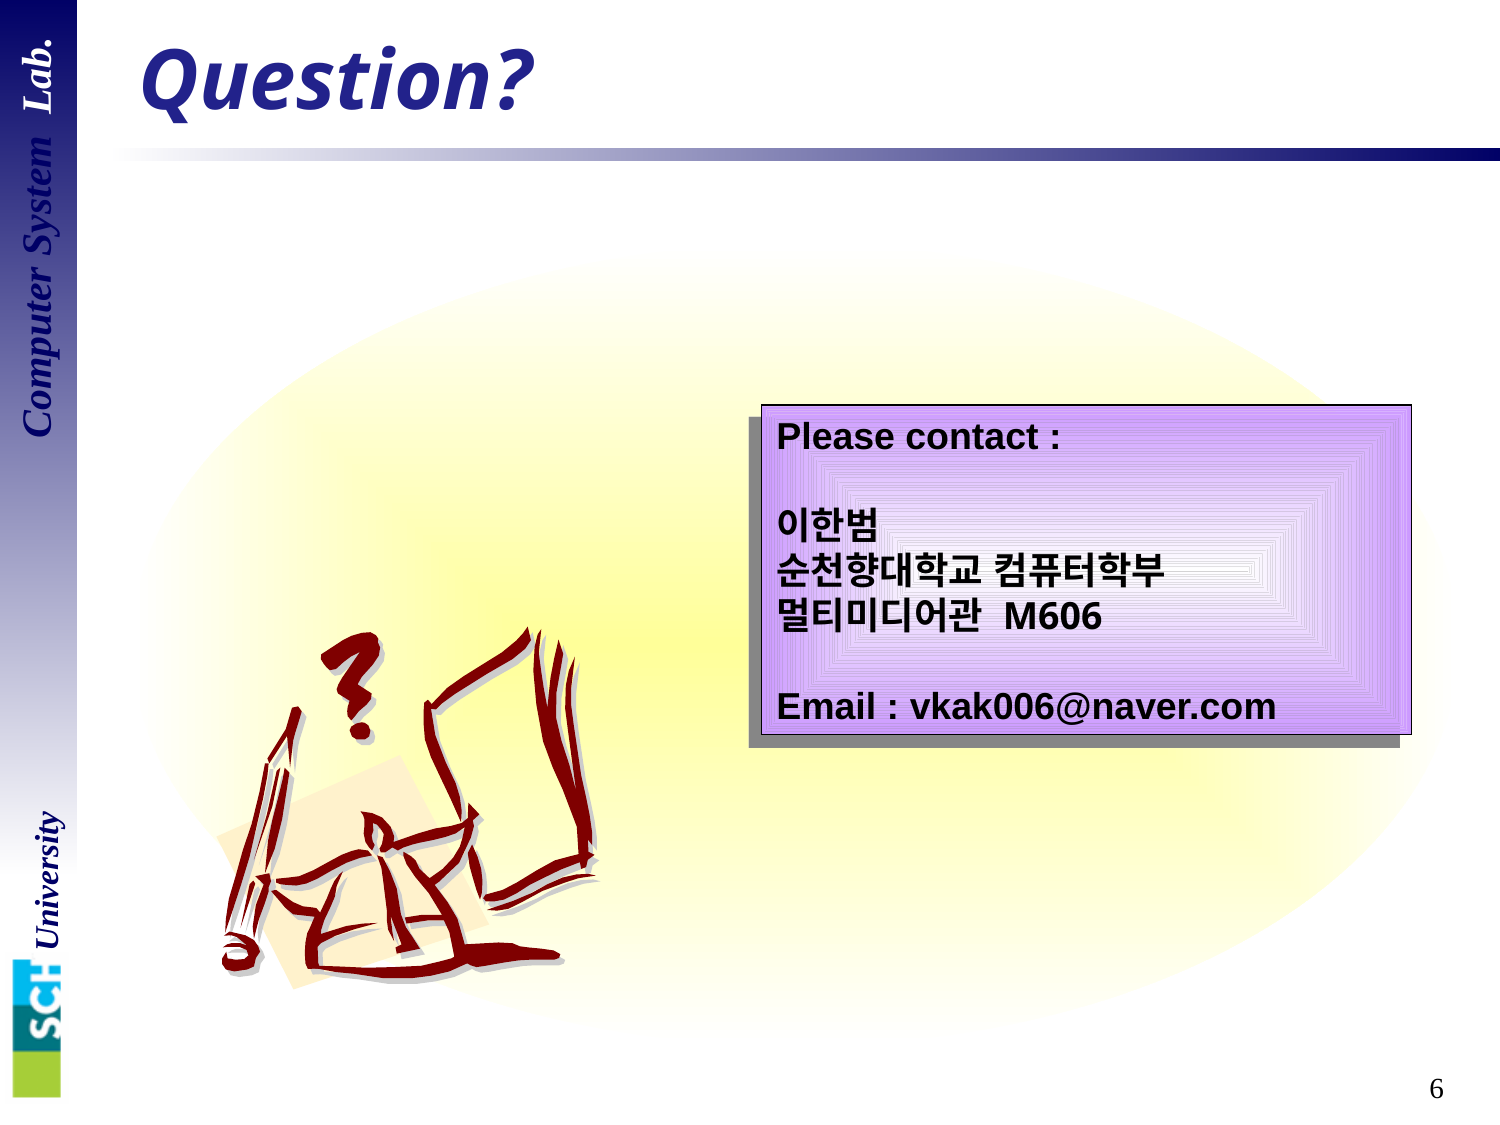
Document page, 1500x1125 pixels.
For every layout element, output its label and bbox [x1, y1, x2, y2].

picture [5, 952, 69, 1104]
